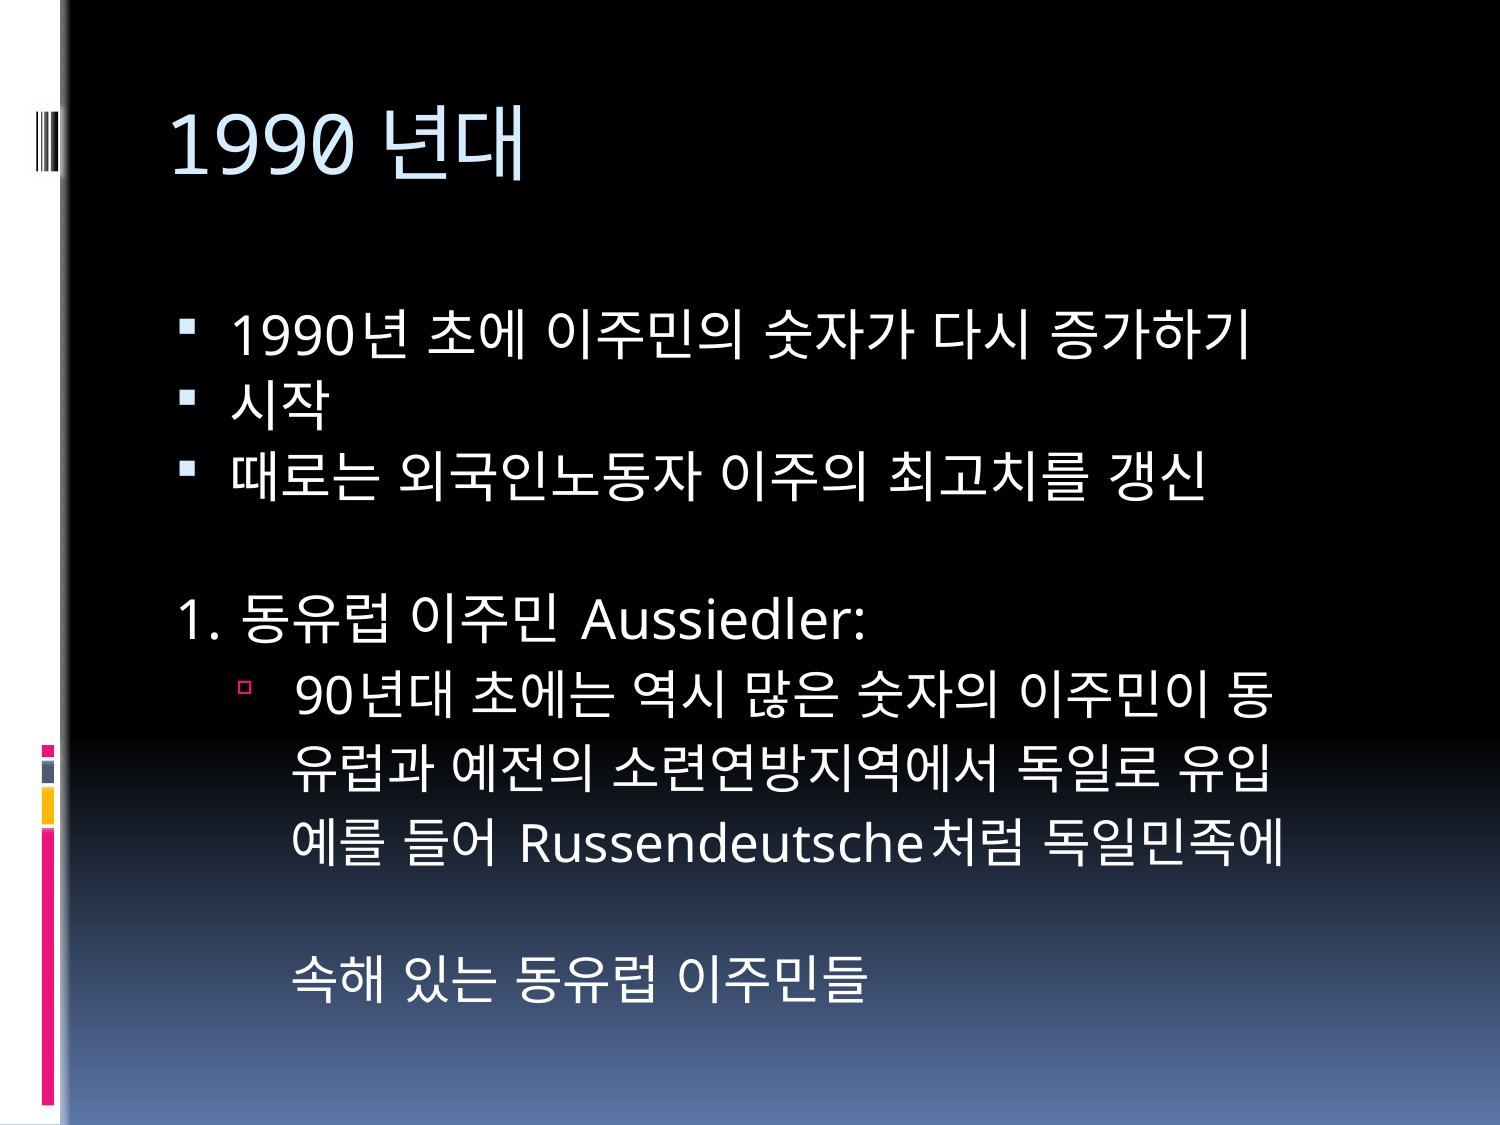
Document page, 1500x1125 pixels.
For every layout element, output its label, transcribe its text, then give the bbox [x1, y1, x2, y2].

list 1990년 초에 이주민의 숫자가 다시 증가하기 시작 때로는 외국인노동자 이주의 최고치를 갱신 1. 동유럽 이주민 Aussiedler: 90년대 초에는 역시 많은 숫자의 이주민이 동 유럽과 예전의 소련연방지역에서 독일로 유입 예를 들어 Russendeutsche처럼 독일민족에 속해 있는 동유럽 이주민들 [150, 292, 1425, 1043]
title 1990년대 [150, 83, 1425, 234]
